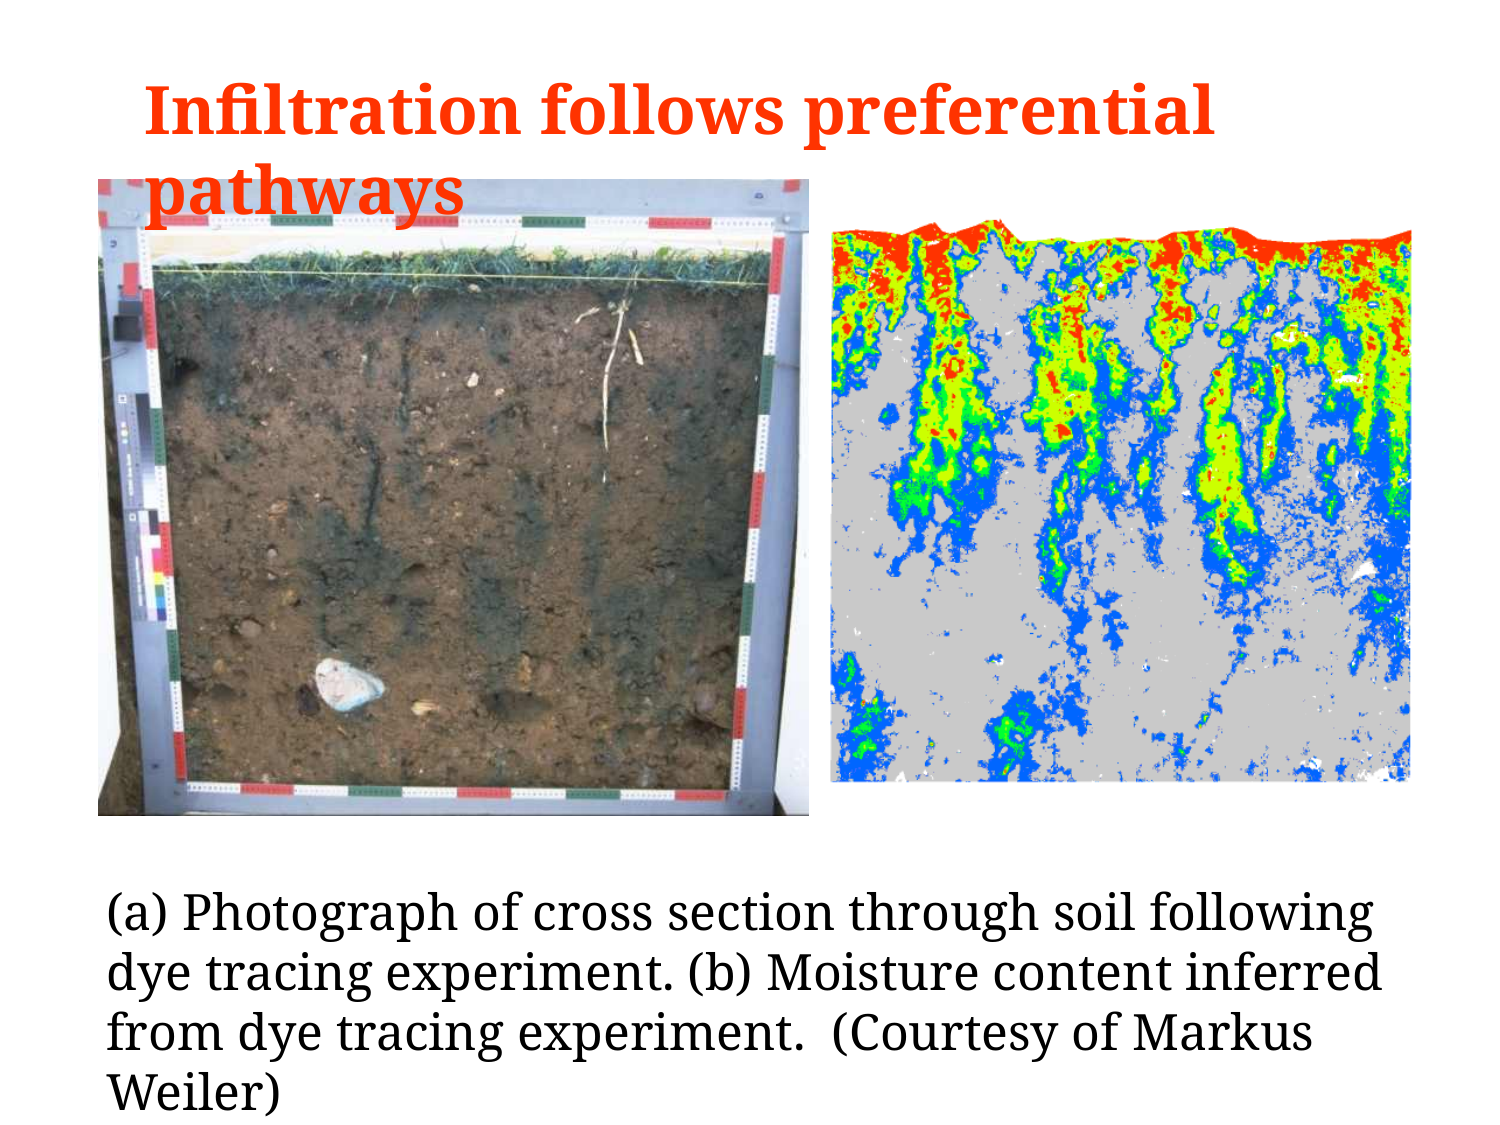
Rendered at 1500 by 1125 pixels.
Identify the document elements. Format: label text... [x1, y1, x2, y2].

text_box Infiltration follows preferential pathways [129, 60, 1355, 236]
picture [824, 183, 1422, 843]
text_box (a) Photograph of cross section through soil following dye tracing experiment. (b) Moisture content inferred from dye tracing experiment. (Courtesy of Markus Weiler) [91, 872, 1431, 1125]
picture [97, 179, 809, 816]
